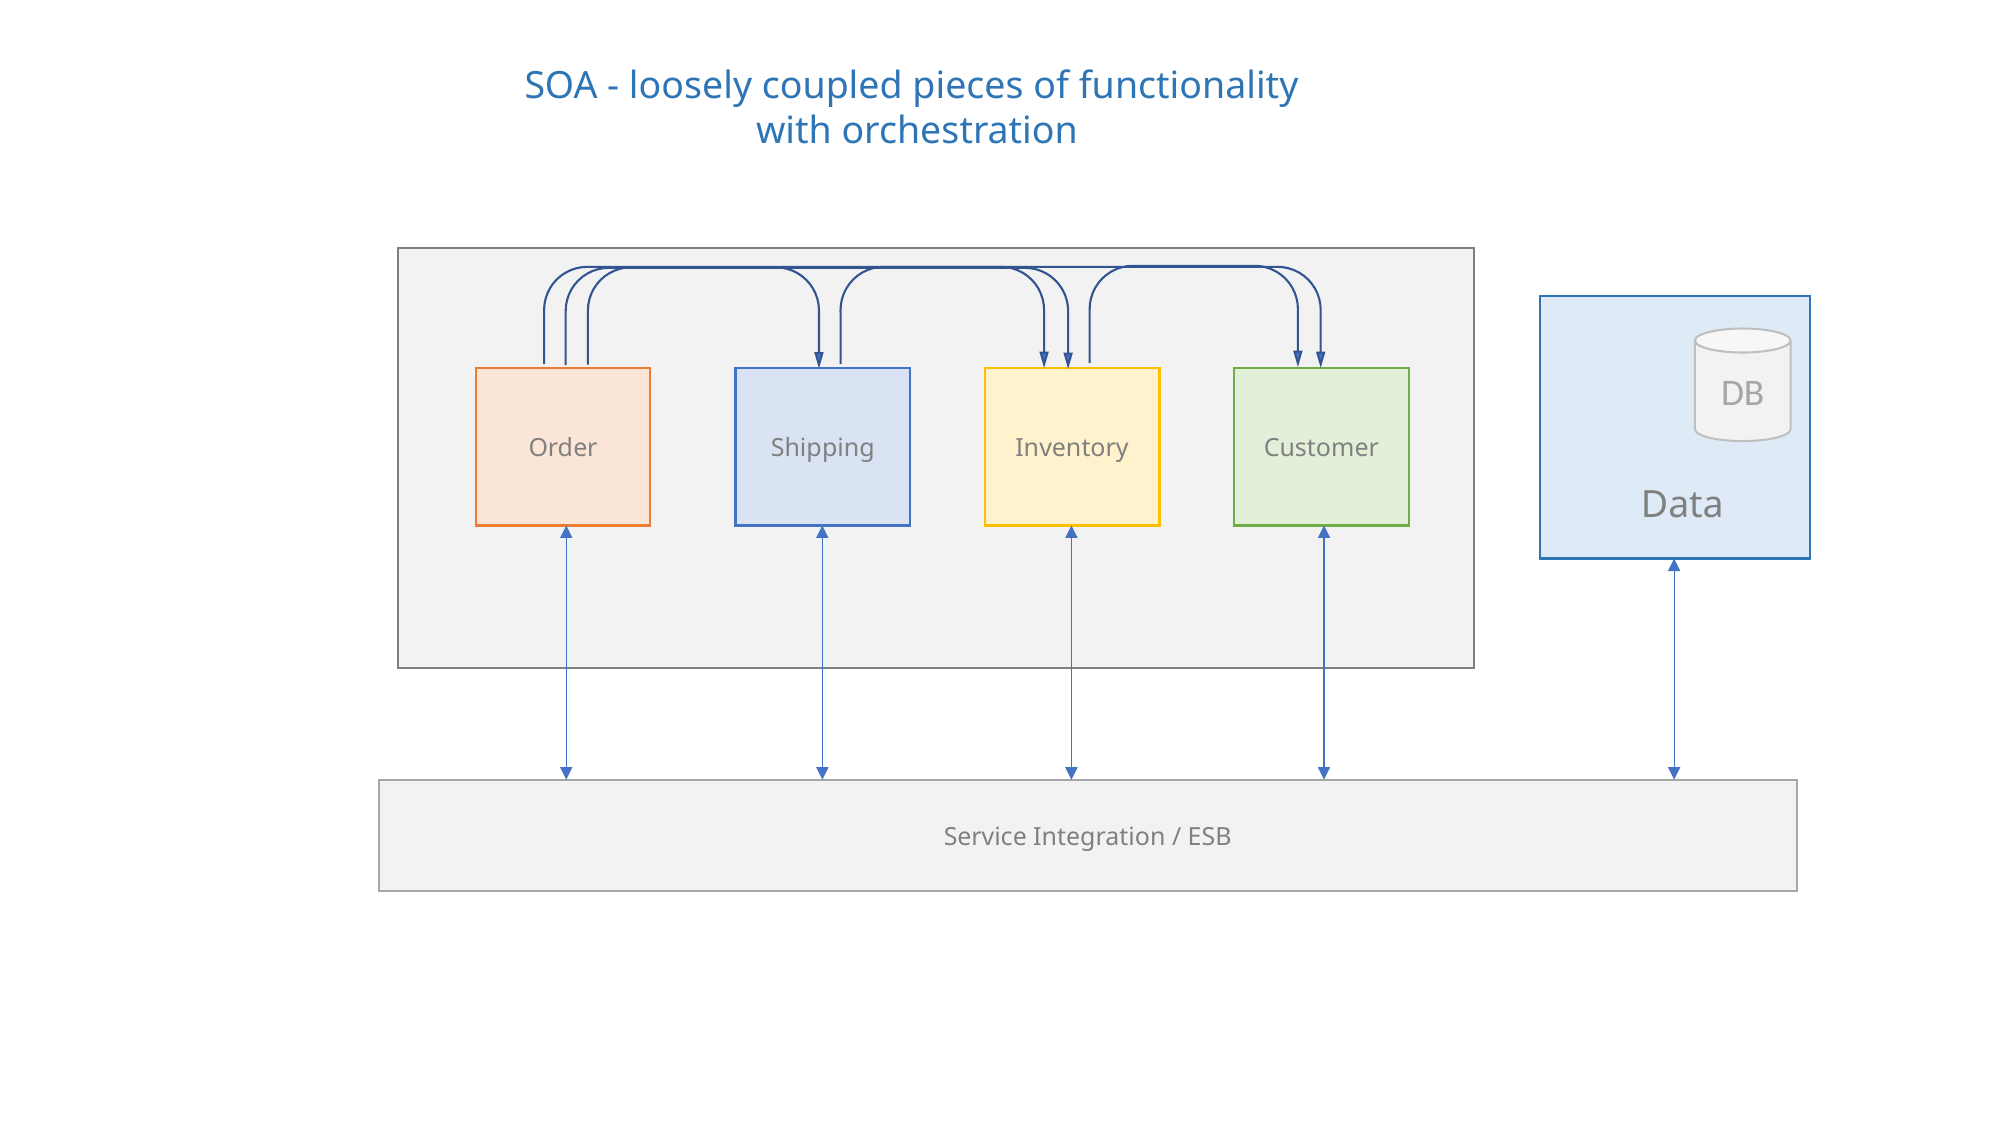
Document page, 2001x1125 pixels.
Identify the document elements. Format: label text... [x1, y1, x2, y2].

text_box [1088, 264, 1303, 367]
text_box Data [1626, 473, 1739, 533]
text_box [397, 247, 1475, 669]
text_box Order [475, 367, 651, 527]
text_box [586, 269, 625, 365]
text_box Customer [1233, 367, 1410, 527]
text_box [839, 265, 1049, 368]
text_box [564, 268, 867, 366]
text_box SOA - loosely coupled pieces of functionality with orchestration [509, 53, 1315, 159]
text_box Service Integration / ESB [378, 779, 1798, 892]
text_box [782, 269, 824, 369]
text_box Inventory [984, 367, 1161, 527]
text_box [1265, 265, 1326, 368]
text_box Shipping [734, 367, 911, 527]
text_box [1018, 268, 1073, 369]
text_box [1539, 295, 1811, 560]
text_box [543, 265, 880, 365]
text_box DB [1693, 327, 1792, 443]
